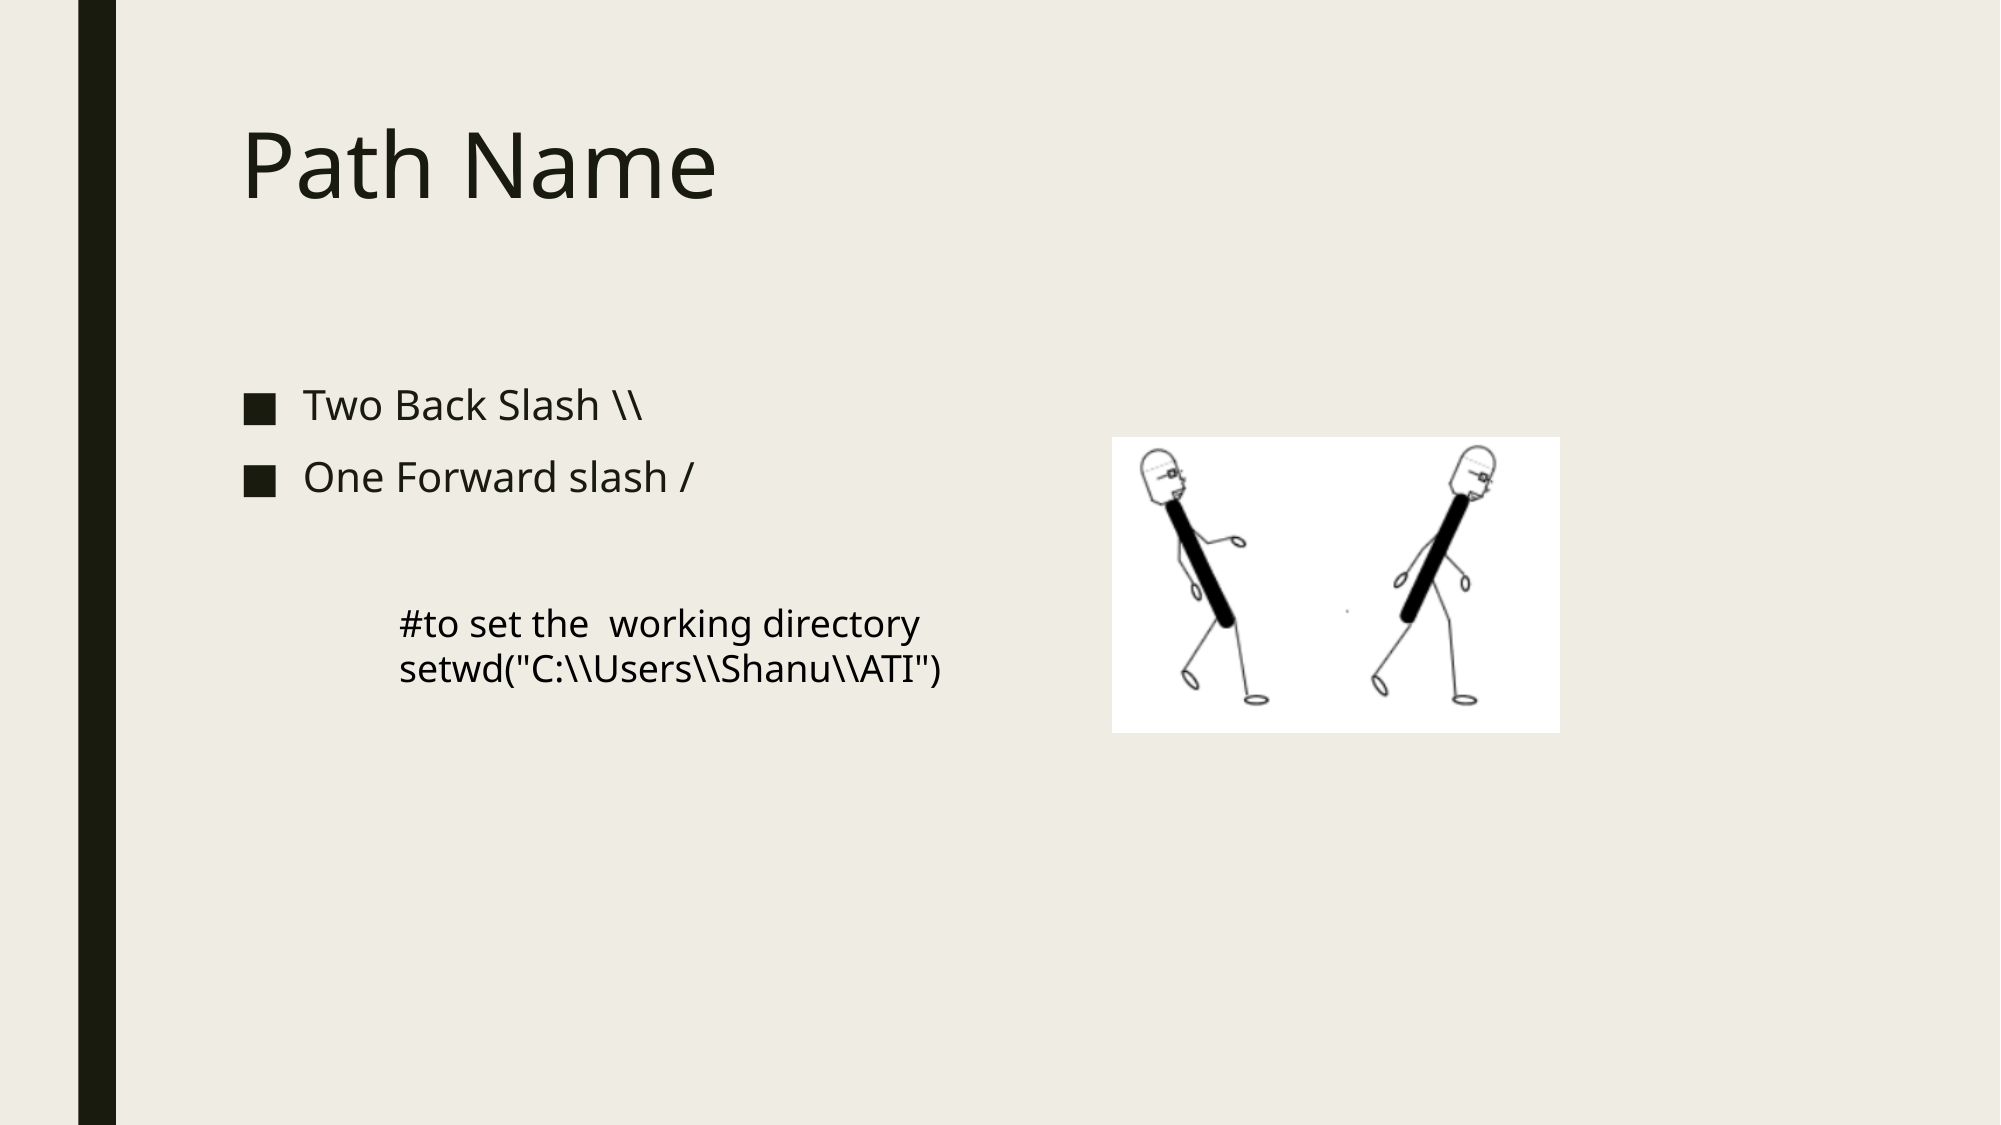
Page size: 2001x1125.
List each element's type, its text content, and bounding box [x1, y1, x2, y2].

list Two Back Slash \\ One Forward slash / [225, 375, 1800, 963]
title Path Name [225, 112, 1800, 357]
picture [1112, 437, 1560, 733]
text_box #to set the working directory setwd("C:\\Users\\Shanu\\ATI") [384, 592, 1112, 698]
